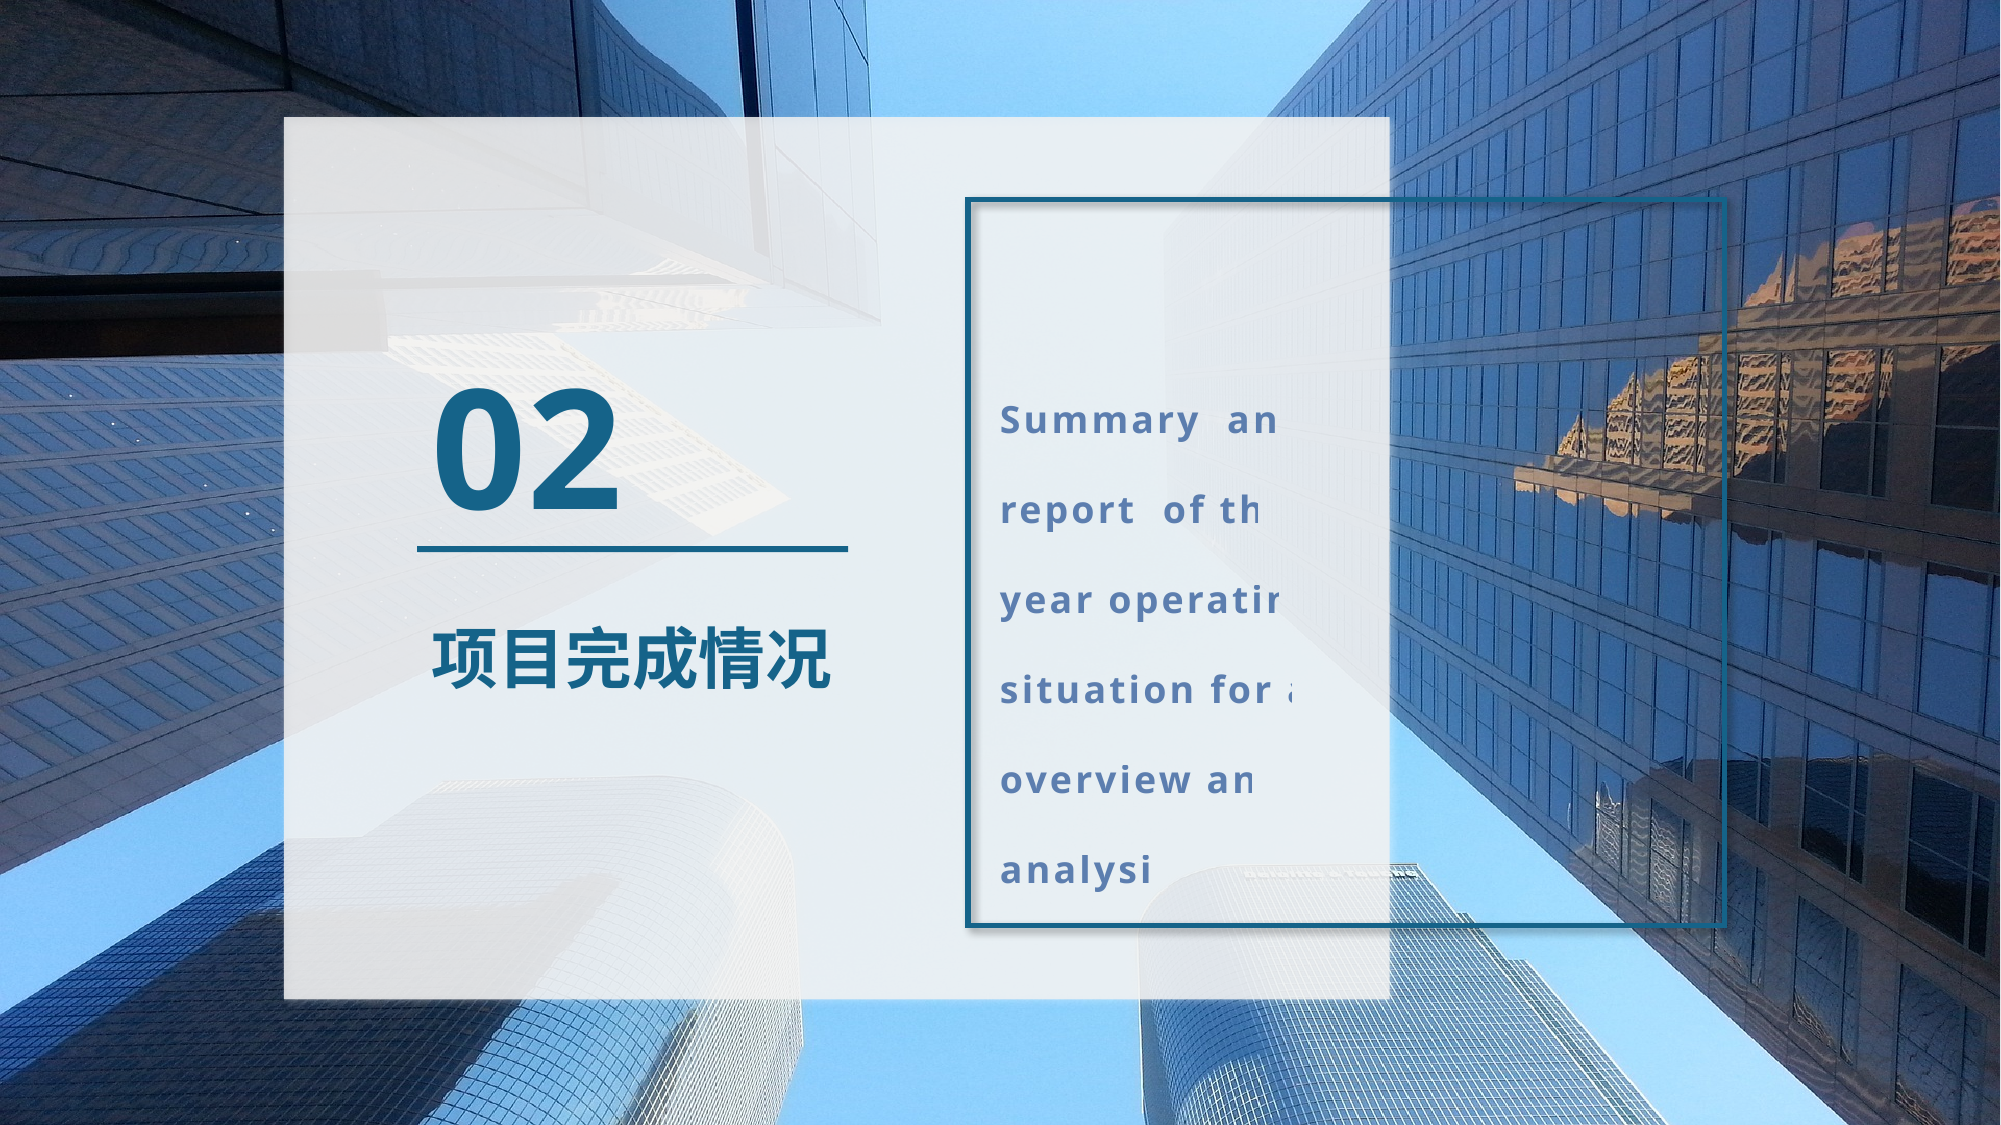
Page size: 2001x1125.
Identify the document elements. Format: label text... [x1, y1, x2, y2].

text_box [416, 545, 849, 553]
text_box [283, 116, 1391, 1000]
text_box Summary and report of this year operating situation for an overview and analysis [985, 343, 1383, 899]
text_box [967, 199, 1726, 927]
text_box 02 [417, 335, 731, 545]
text_box 项目完成情况 [417, 609, 1105, 705]
picture [0, 0, 2001, 1125]
